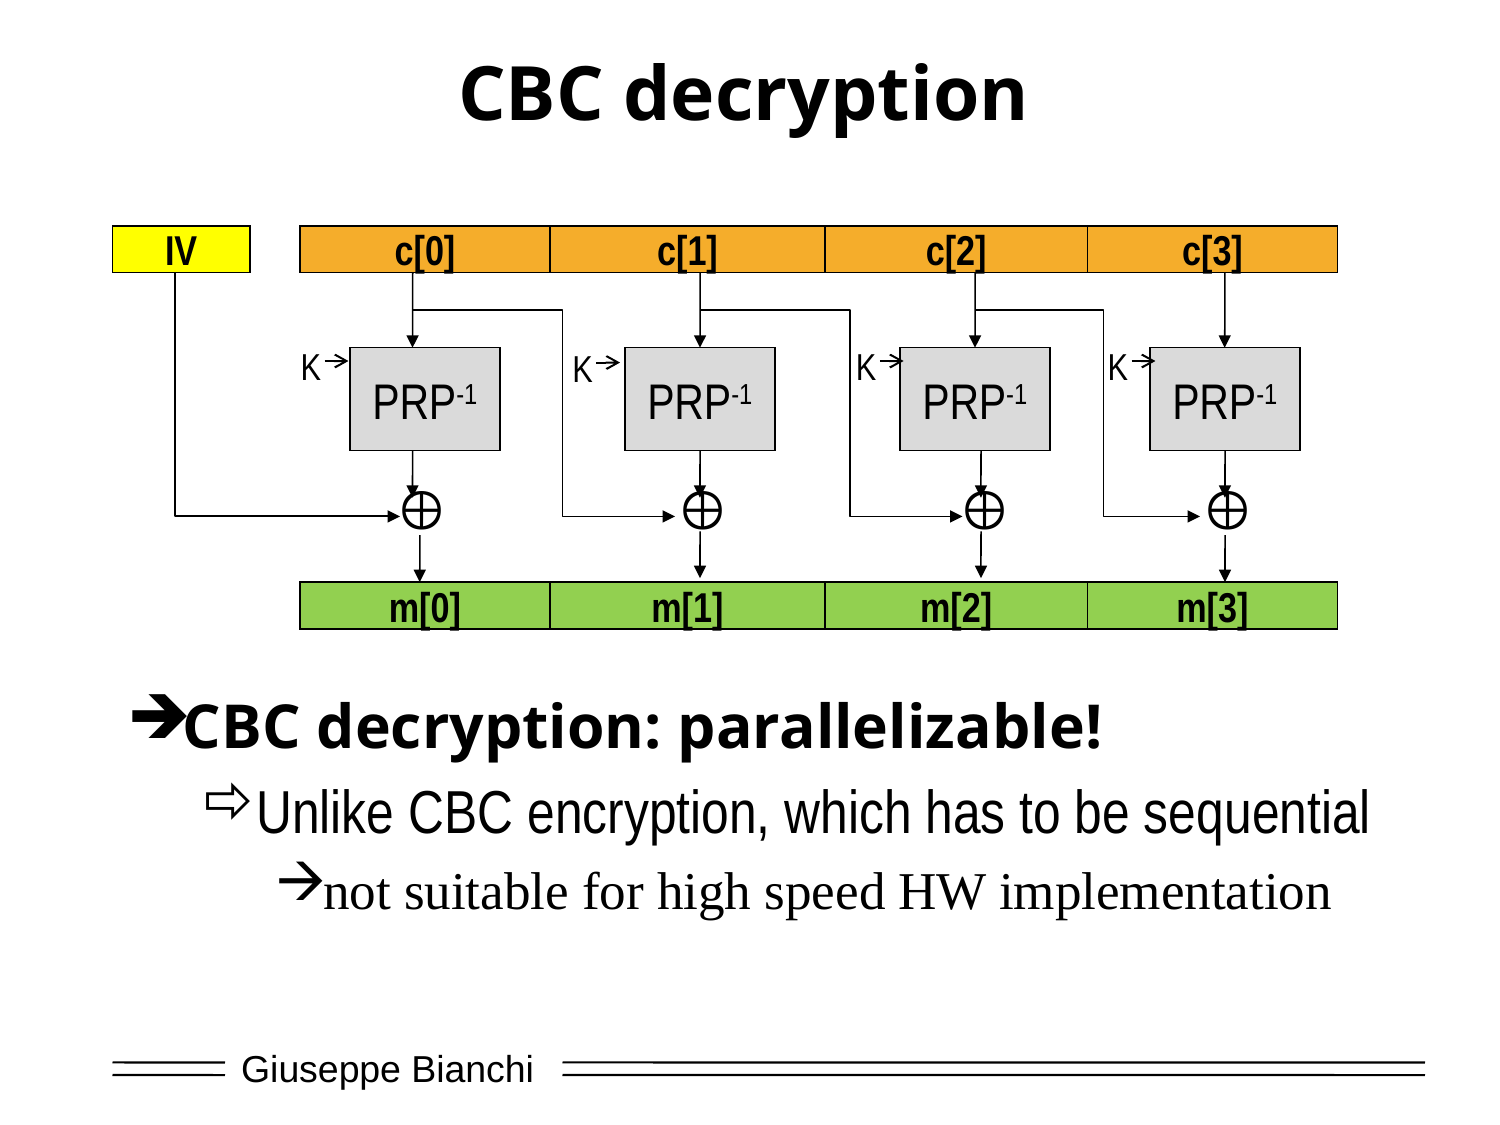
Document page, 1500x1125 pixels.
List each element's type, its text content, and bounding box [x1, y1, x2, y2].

text_box c[0] [300, 225, 549, 273]
text_box [1218, 450, 1232, 498]
text_box [412, 310, 676, 523]
text_box [976, 310, 1200, 523]
text_box m[1] [549, 582, 825, 629]
text_box c[2] [825, 225, 1087, 273]
text_box [1218, 535, 1232, 583]
text_box [968, 273, 982, 348]
text_box PRP-1 [624, 347, 775, 451]
text_box [406, 311, 419, 348]
text_box PRP-1 [349, 347, 500, 451]
text_box [693, 531, 707, 579]
text_box IV [112, 225, 250, 273]
text_box K [1092, 335, 1144, 396]
text_box [693, 450, 707, 498]
text_box m[2] [825, 582, 1087, 629]
text_box m[0] [300, 582, 549, 629]
text_box K [557, 337, 608, 397]
text_box c[1] [549, 225, 825, 273]
text_box [406, 450, 419, 498]
list CBC decryption: parallelizable! Unlike CBC encryption, which has to be sequential not suitable for high speed HW implementation [112, 680, 1441, 982]
text_box K [841, 335, 892, 396]
text_box  [943, 470, 1026, 566]
text_box [974, 450, 988, 498]
text_box [699, 310, 943, 517]
text_box c[3] [1087, 225, 1338, 273]
text_box [974, 531, 988, 579]
text_box [693, 311, 707, 348]
text_box [413, 535, 426, 583]
text_box PRP-1 [1149, 347, 1300, 451]
text_box  [662, 470, 745, 566]
text_box [174, 273, 400, 523]
text_box PRP-1 [899, 347, 1050, 451]
text_box K [285, 335, 336, 396]
text_box [1218, 273, 1231, 348]
title CBC decryption [112, 36, 1376, 144]
text_box  [1187, 470, 1270, 566]
text_box  [380, 470, 464, 566]
text_box m[3] [1087, 582, 1338, 629]
